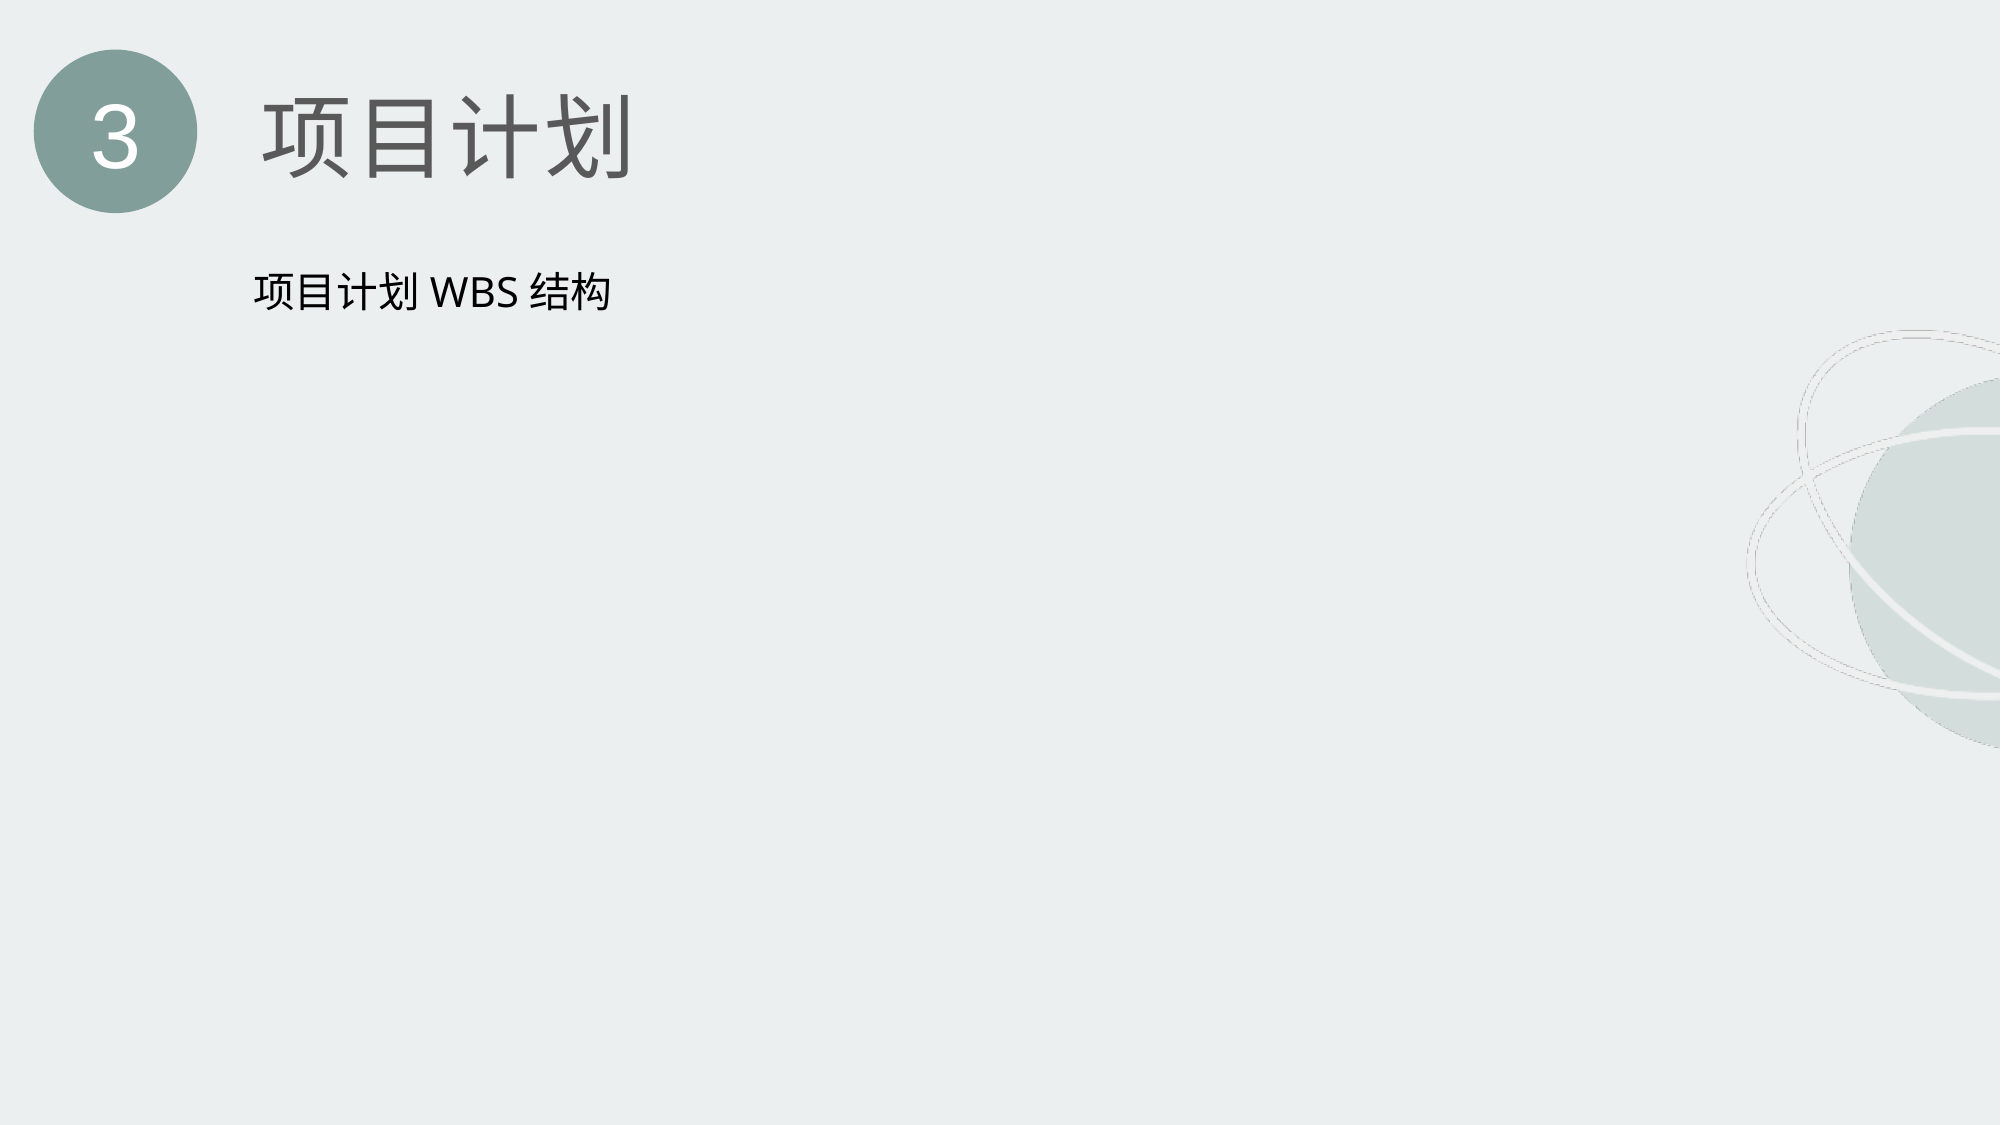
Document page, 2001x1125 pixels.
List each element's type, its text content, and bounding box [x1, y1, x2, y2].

text_box [83, 48, 148, 55]
picture [1407, 229, 2000, 896]
text_box [81, 207, 150, 215]
text_box 项目计划WBS结构 [238, 258, 1719, 324]
title 项目计划 [238, 62, 659, 200]
text_box 3 [26, 55, 205, 207]
